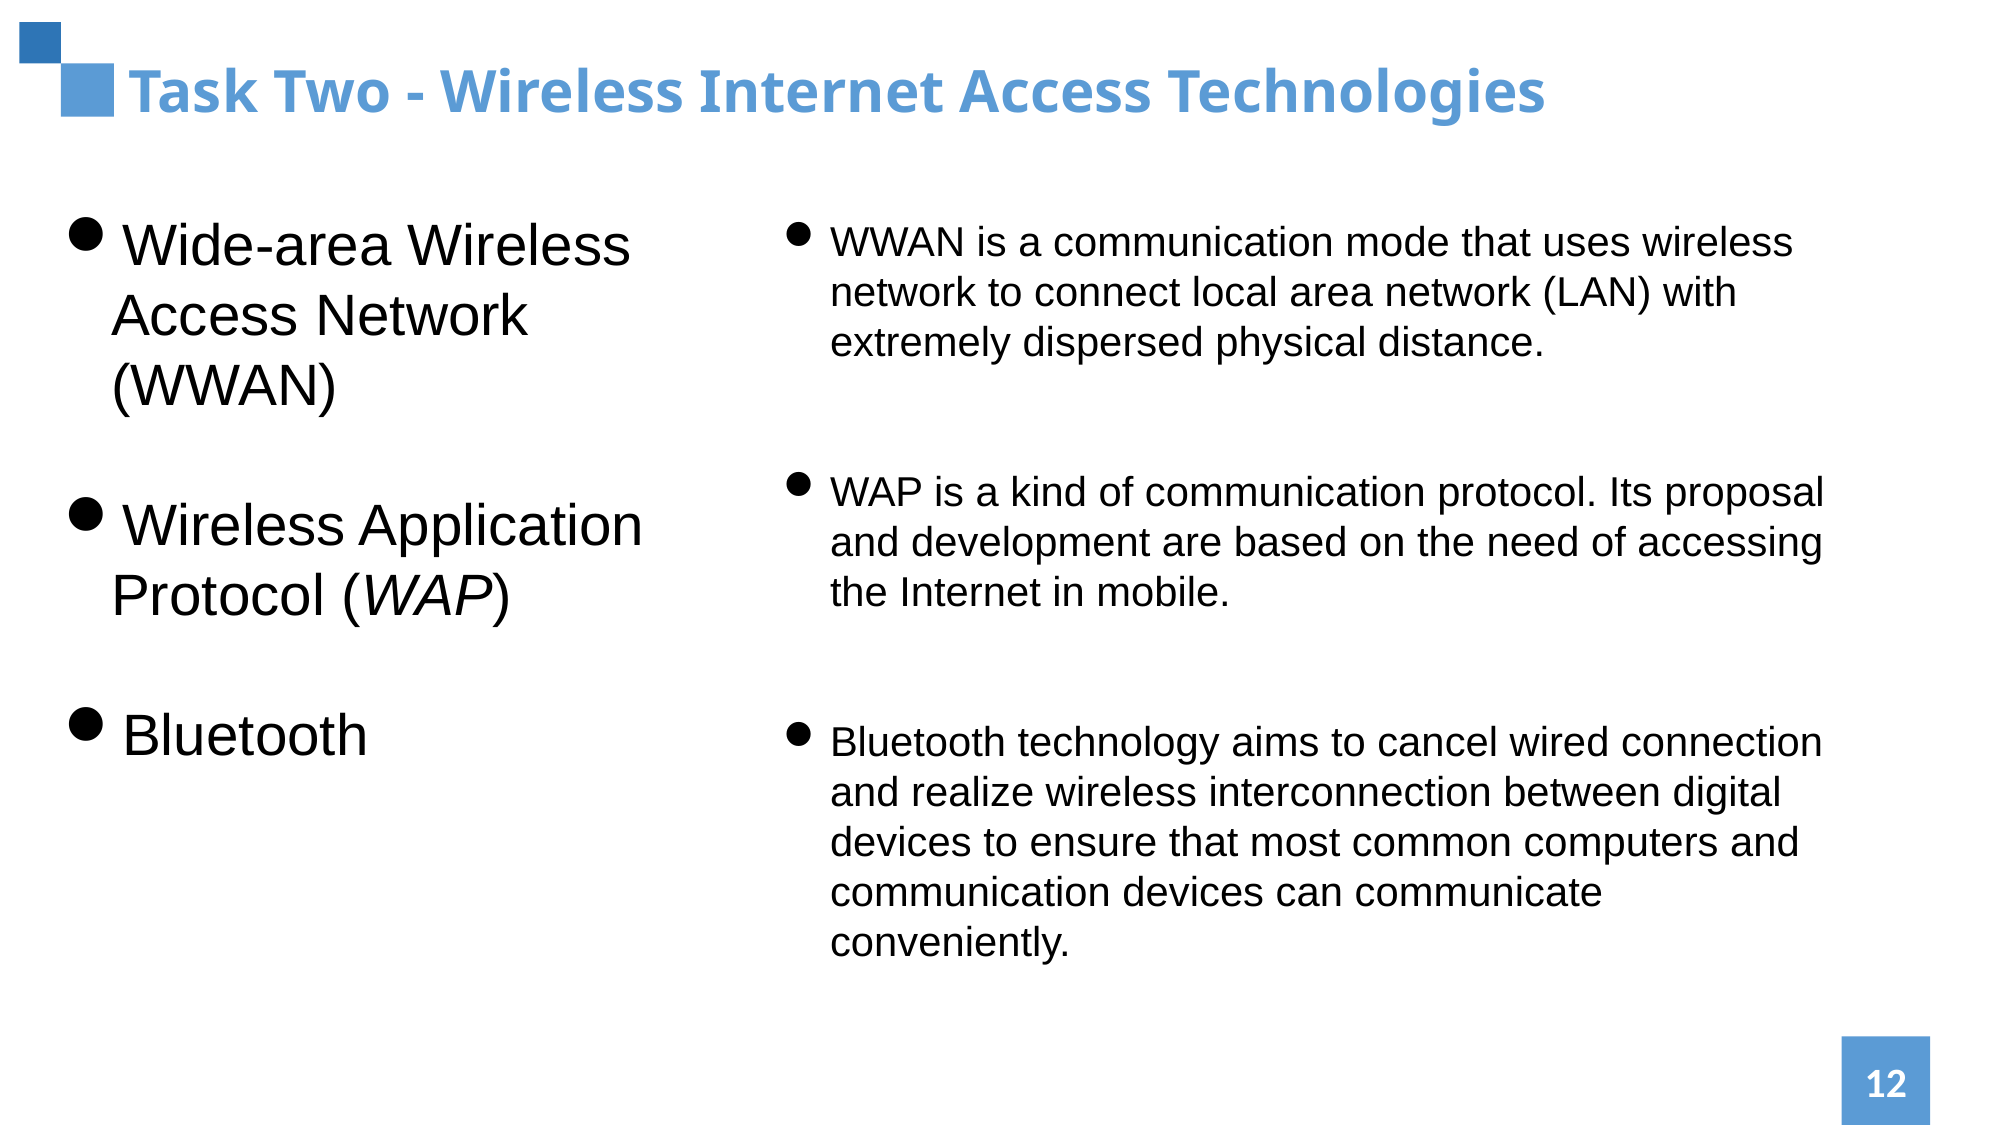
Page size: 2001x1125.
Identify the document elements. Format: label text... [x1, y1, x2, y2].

text_box WWAN is a communication mode that uses wireless network to connect local area network (LAN) with extremely dispersed physical distance. WAP is a kind of communication protocol. Its proposal and development are based on the need of accessing the Internet in mobile. Bluetooth technology aims to cancel wired connection and realize wireless interconnection between digital devices to ensure that most common computers and communication devices can communicate conveniently. [768, 206, 1853, 972]
slide_number 12 [1771, 1050, 2000, 1111]
text_box Wide-area Wireless Access Network (WWAN) Wireless Application Protocol (WAP) Bluetooth [49, 199, 669, 774]
text_box Task Two - Wireless Internet Access Technologies [114, 47, 1589, 132]
